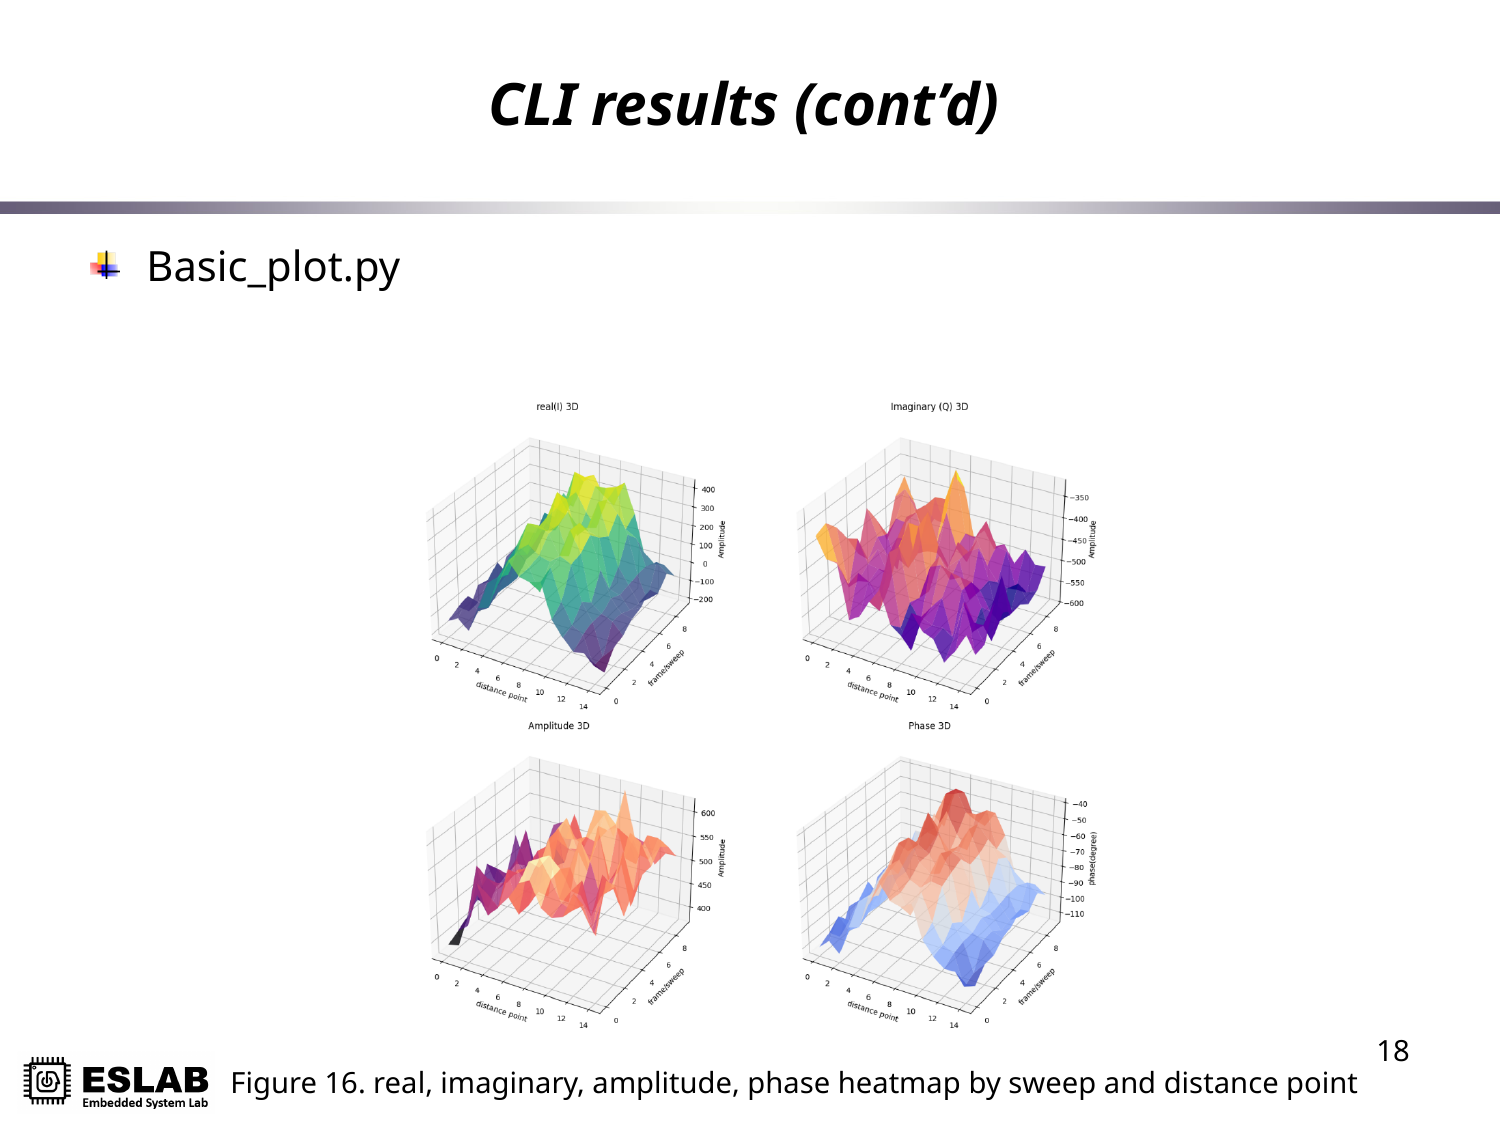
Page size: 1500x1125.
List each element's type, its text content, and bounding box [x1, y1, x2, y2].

slide_number 18 [1127, 1024, 1426, 1103]
picture [17, 1051, 215, 1114]
picture [90, 249, 120, 279]
picture [340, 394, 1148, 1041]
text_box Figure 16. real, imaginary, amplitude, phase heatmap by sweep and distance point [215, 1056, 1374, 1107]
title CLI results (cont’d) [100, 42, 1389, 162]
picture [0, 196, 1500, 220]
